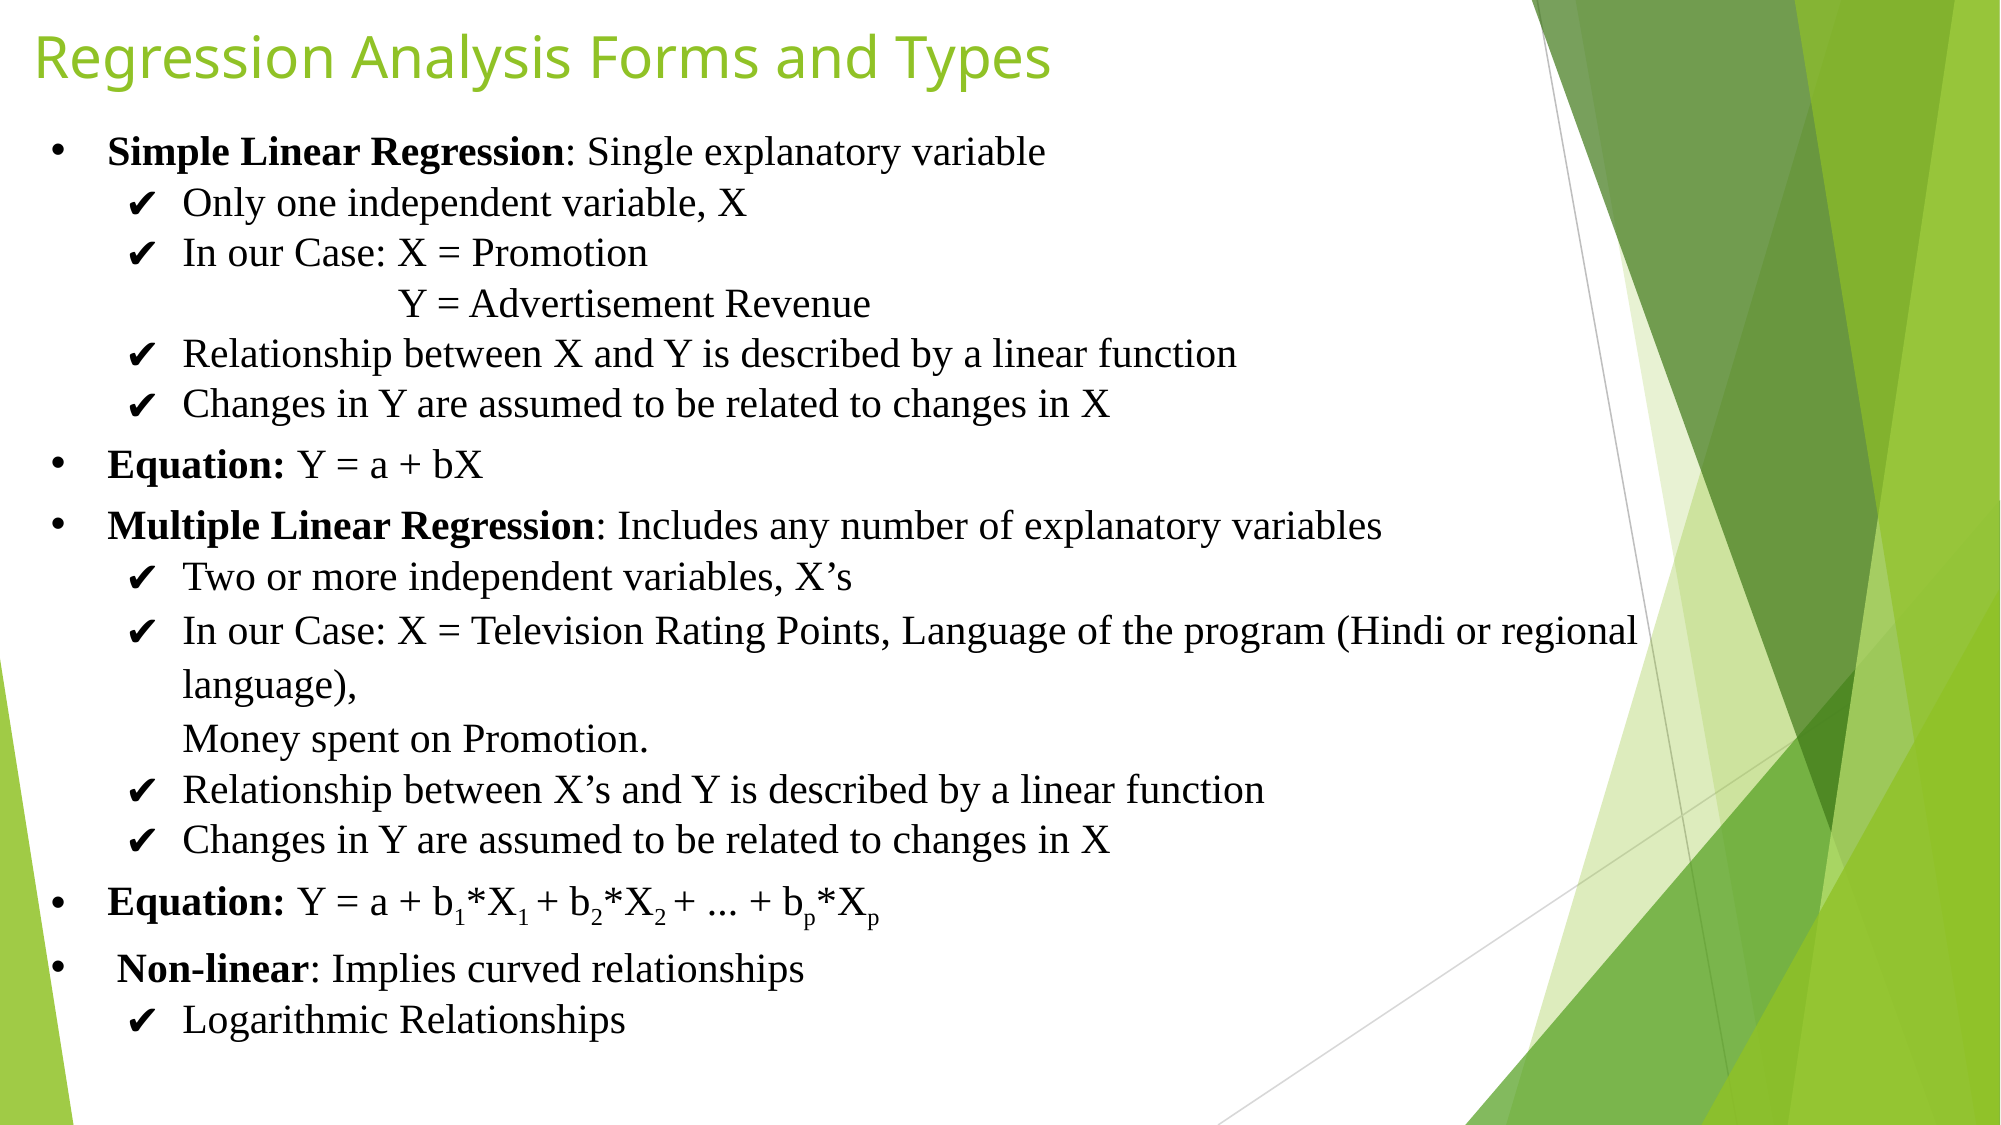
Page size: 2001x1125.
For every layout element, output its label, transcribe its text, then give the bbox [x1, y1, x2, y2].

text_box Simple Linear Regression: Single explanatory variable Only one independent variable, X In our Case: X = Promotion Y = Advertisement Revenue Relationship between X and Y is described by a linear function Changes in Y are assumed to be related to changes in X Equation: Y = a + bX Multiple Linear Regression: Includes any number of explanatory variables Two or more independent variables, X’s In our Case: X = Television Rating Points, Language of the program (Hindi or regional language), Money spent on Promotion. Relationship between X’s and Y is described by a linear function Changes in Y are assumed to be related to changes in X Equation: Y = a + b1*X1 + b2*X2 + ... + bp*Xp Non-linear: Implies curved relationships Logarithmic Relationships [40, 122, 1795, 1042]
title Regression Analysis Forms and Types [31, 18, 1275, 209]
